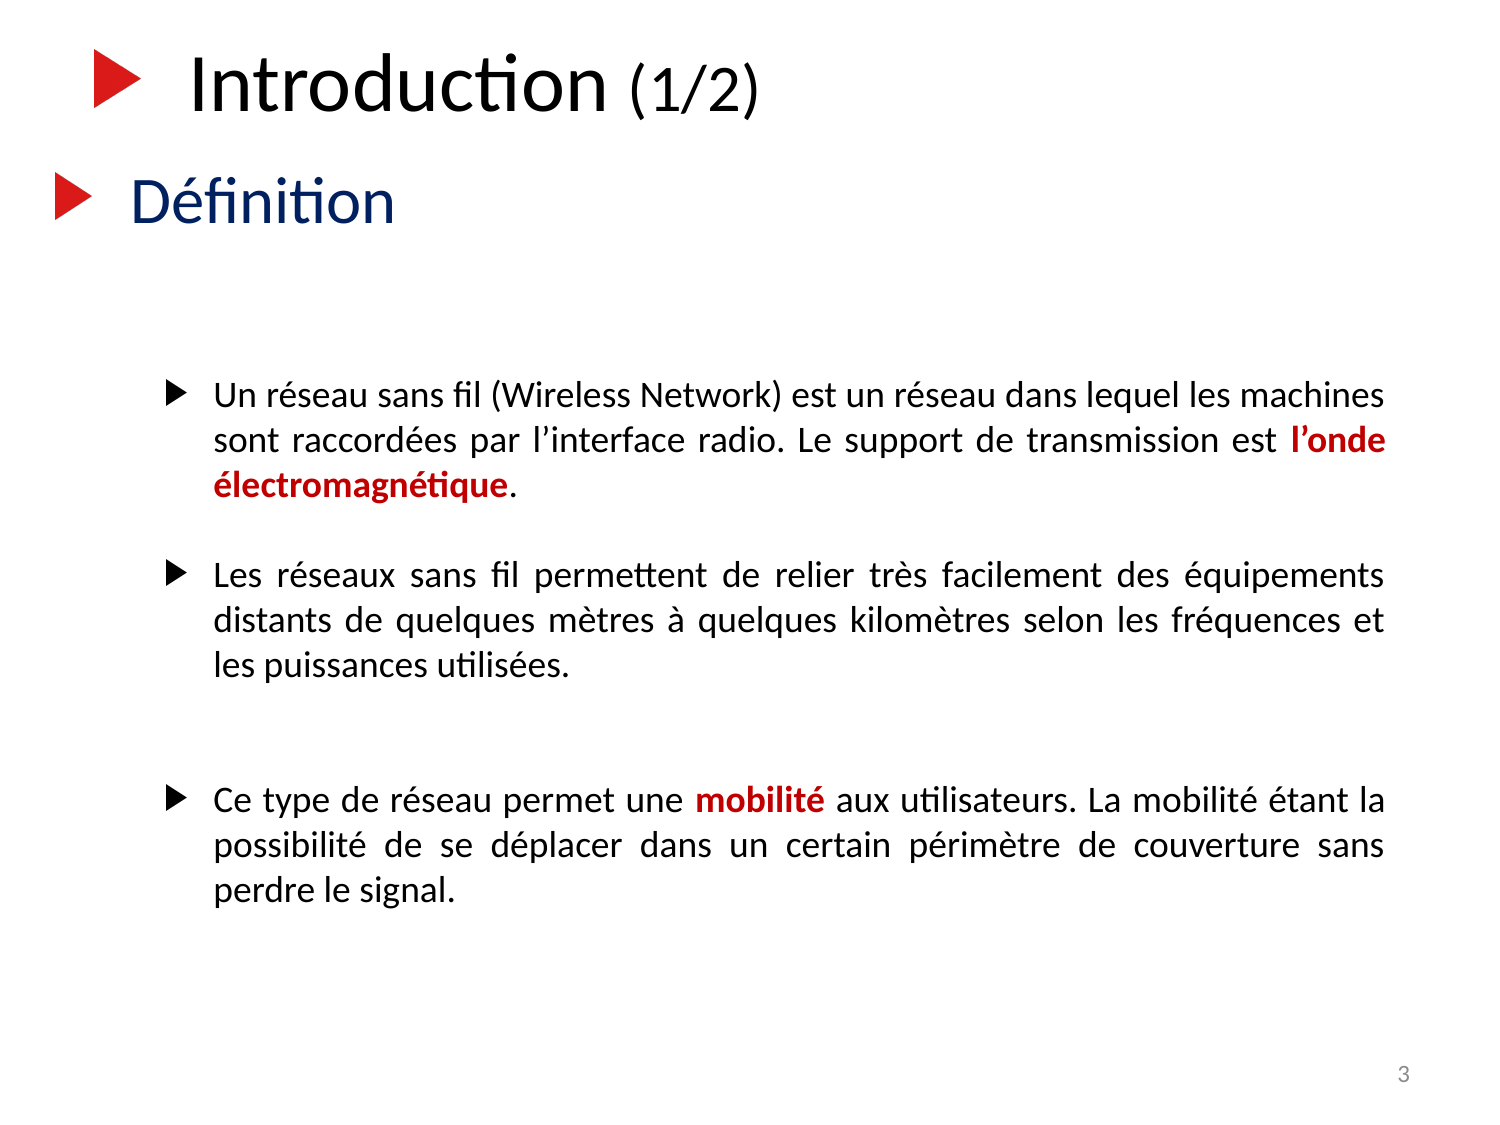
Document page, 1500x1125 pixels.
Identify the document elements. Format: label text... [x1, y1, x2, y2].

picture [166, 379, 187, 406]
picture [166, 784, 187, 811]
picture [166, 559, 187, 586]
text_box Un réseau sans fil (Wireless Network) est un réseau dans lequel les machines sont raccordées par l’interface radio. Le support de transmission est l’onde électromagnétique. Les réseaux sans fil permettent de relier très facilement des équipements distants de quelques mètres à quelques kilomètres selon les fréquences et les puissances utilisées. Ce type de réseau permet une mobilité aux utilisateurs. La mobilité étant la possibilité de se déplacer dans un certain périmètre de couverture sans perdre le signal. [76, 362, 1401, 1008]
picture [94, 49, 141, 108]
text_box Introduction (1/2) [0, 0, 1076, 188]
picture [55, 188, 92, 220]
text_box Définition [40, 148, 1401, 244]
slide_number 3 [1074, 1042, 1425, 1103]
